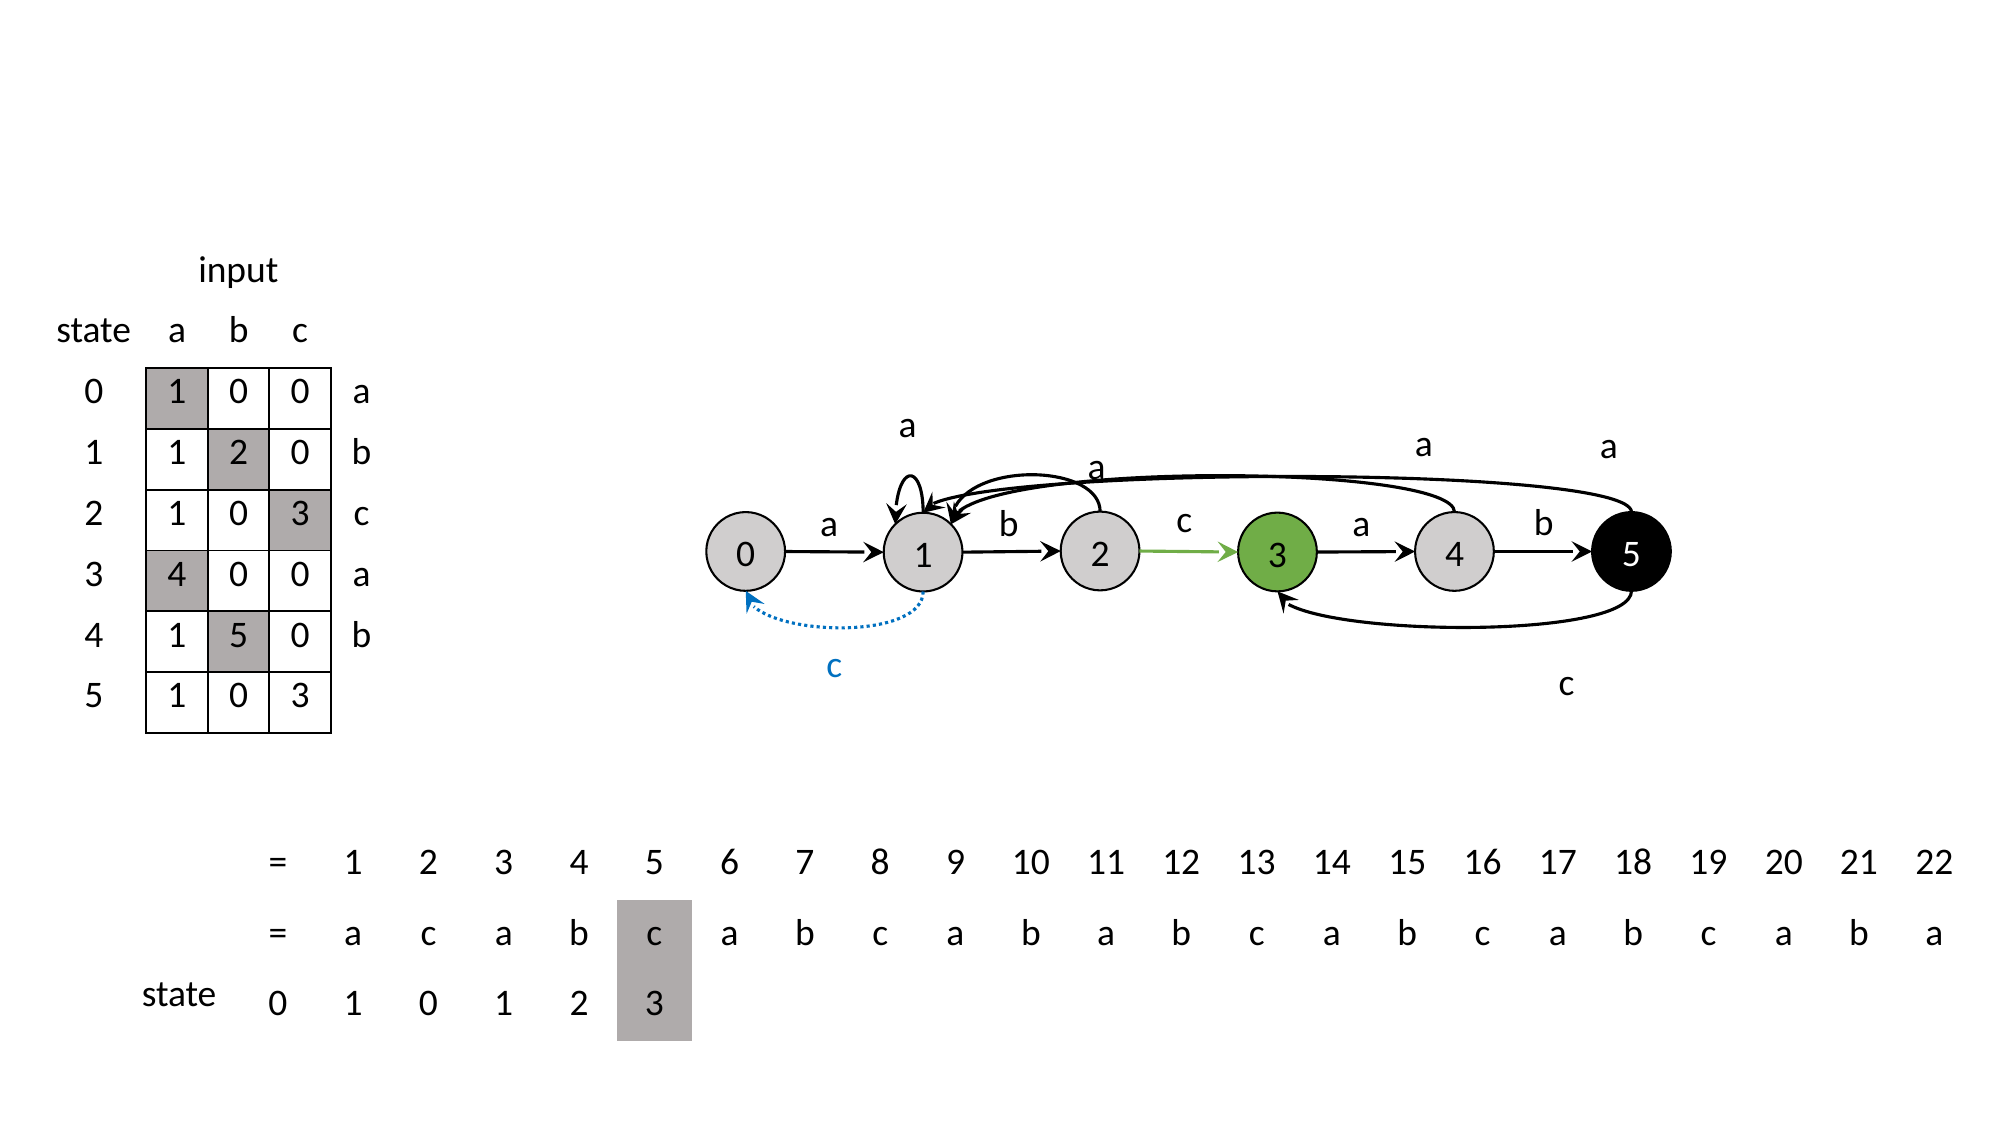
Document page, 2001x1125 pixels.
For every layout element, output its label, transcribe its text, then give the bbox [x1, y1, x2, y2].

text_box 3 [1237, 511, 1276, 593]
text_box a [1072, 485, 1090, 495]
text_box a [883, 393, 931, 453]
text_box a [1337, 491, 1384, 551]
text_box b [984, 491, 1004, 497]
text_box b [984, 493, 1019, 551]
text_box 4 [1414, 511, 1454, 592]
text_box a [1585, 414, 1632, 474]
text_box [903, 504, 915, 533]
text_box a [1072, 435, 1120, 480]
text_box c [1543, 650, 1590, 711]
text_box c [1161, 487, 1196, 548]
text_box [1019, 443, 1032, 593]
text_box 5 [1591, 511, 1672, 592]
text_box 0 [705, 511, 786, 592]
text_box b [1518, 491, 1566, 551]
text_box a [1084, 481, 1120, 495]
text_box 4 [1455, 511, 1495, 592]
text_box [1196, 266, 1209, 770]
text_box 1 [882, 511, 964, 593]
text_box a [1400, 412, 1447, 472]
text_box 2 [1059, 510, 1141, 592]
text_box a [805, 491, 852, 550]
text_box c [811, 632, 858, 693]
text_box 3 [1278, 511, 1318, 593]
